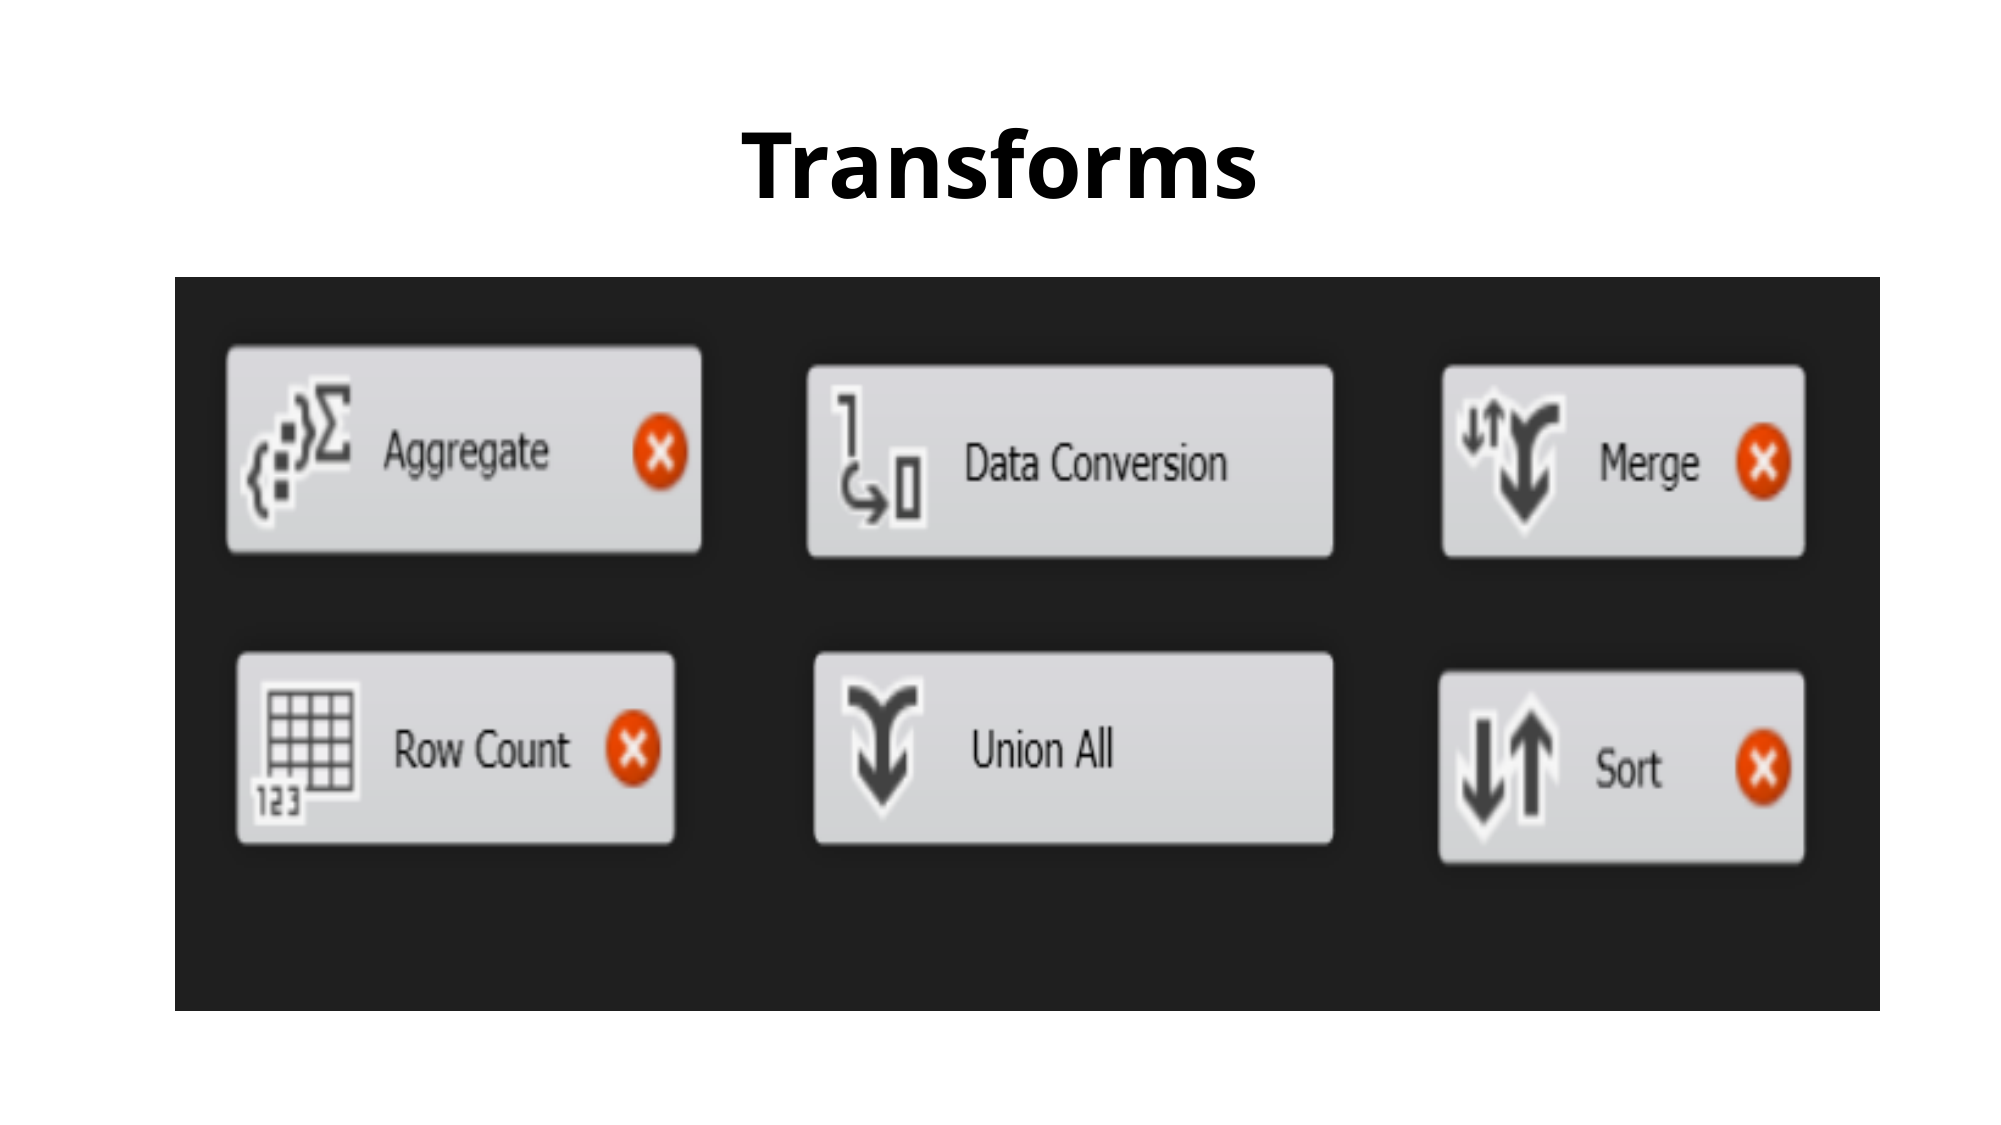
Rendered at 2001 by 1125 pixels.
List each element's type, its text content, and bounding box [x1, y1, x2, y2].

title Transforms [137, 59, 1863, 278]
picture [175, 277, 1880, 1011]
